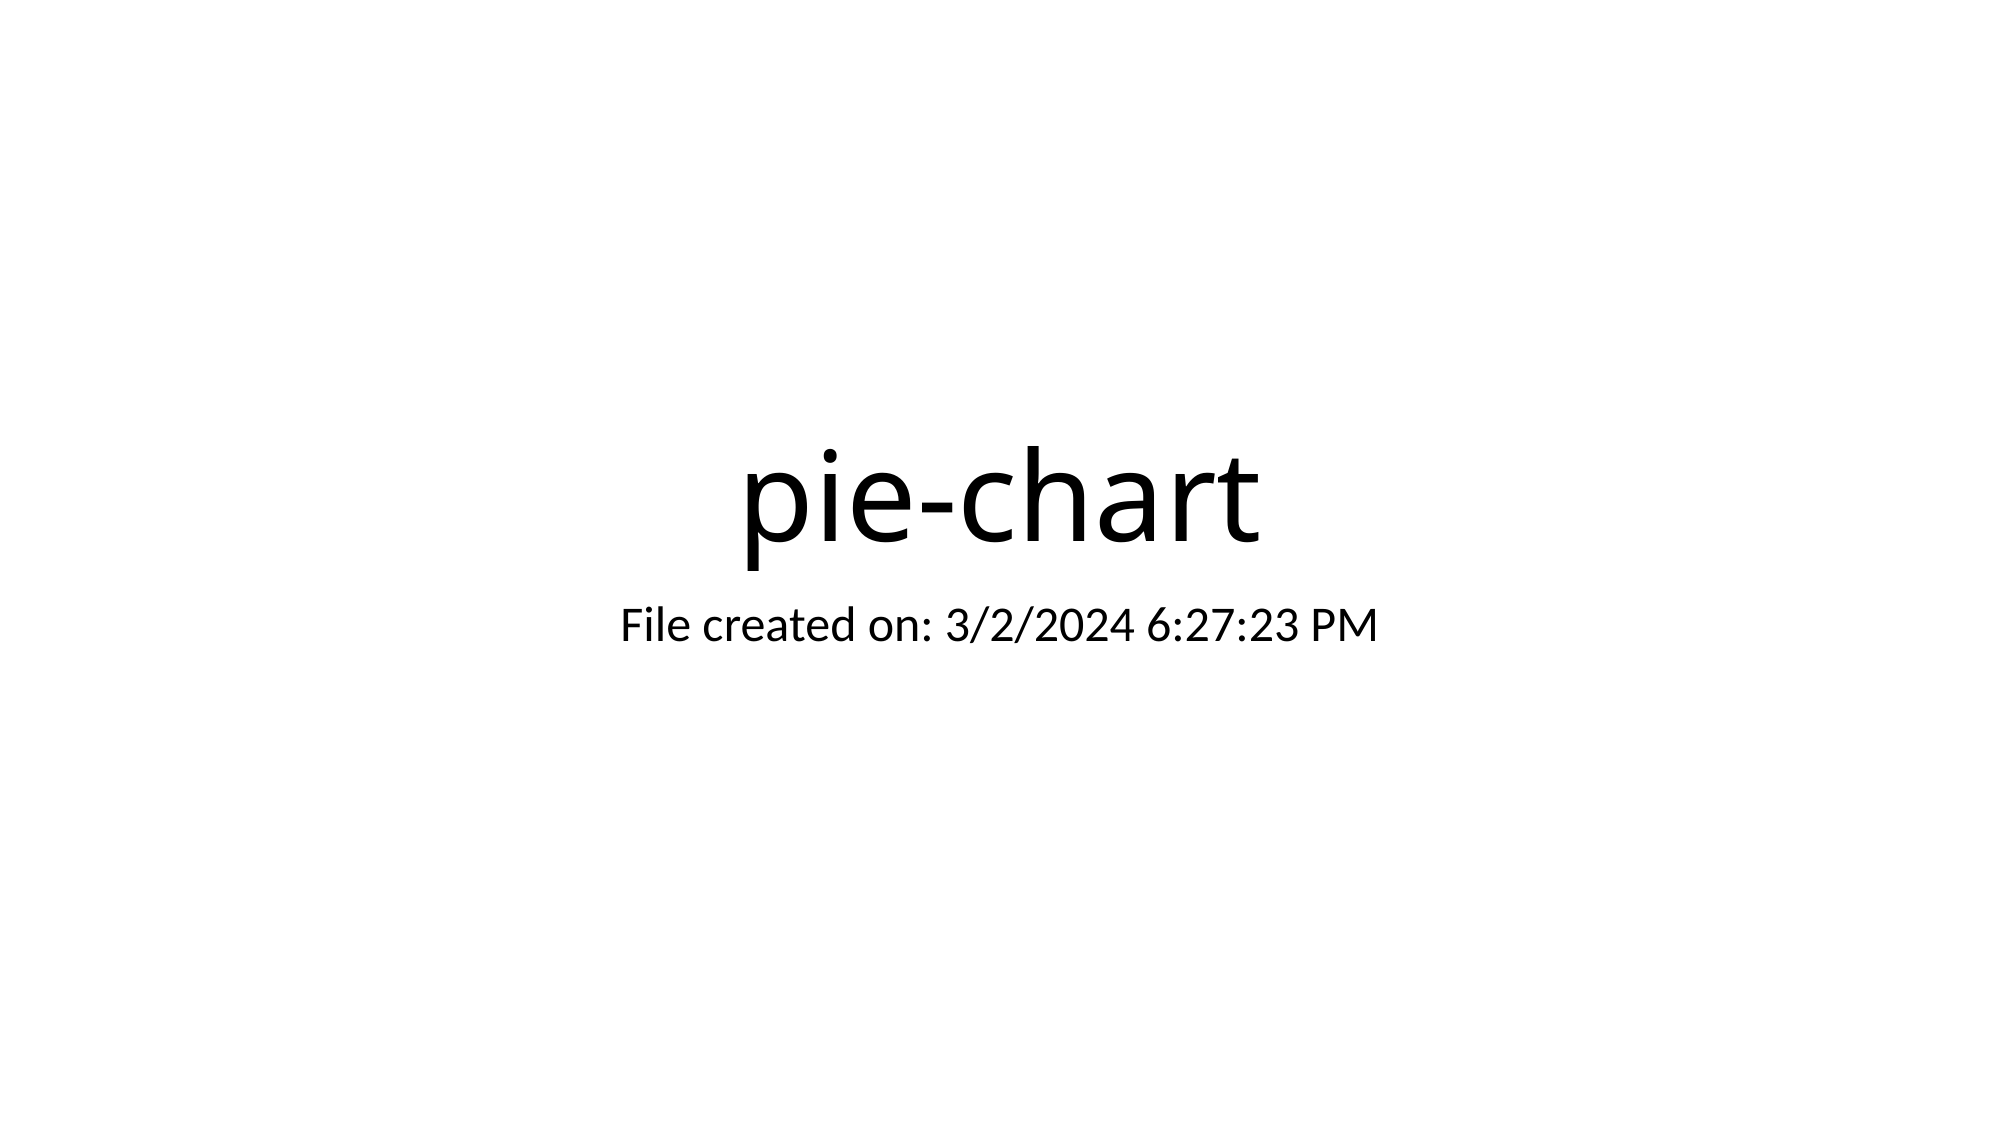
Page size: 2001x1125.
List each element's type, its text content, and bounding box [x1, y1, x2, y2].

subtitle File created on: 3/2/2024 6:27:23 PM [249, 590, 1750, 863]
title pie-chart [249, 184, 1750, 576]
